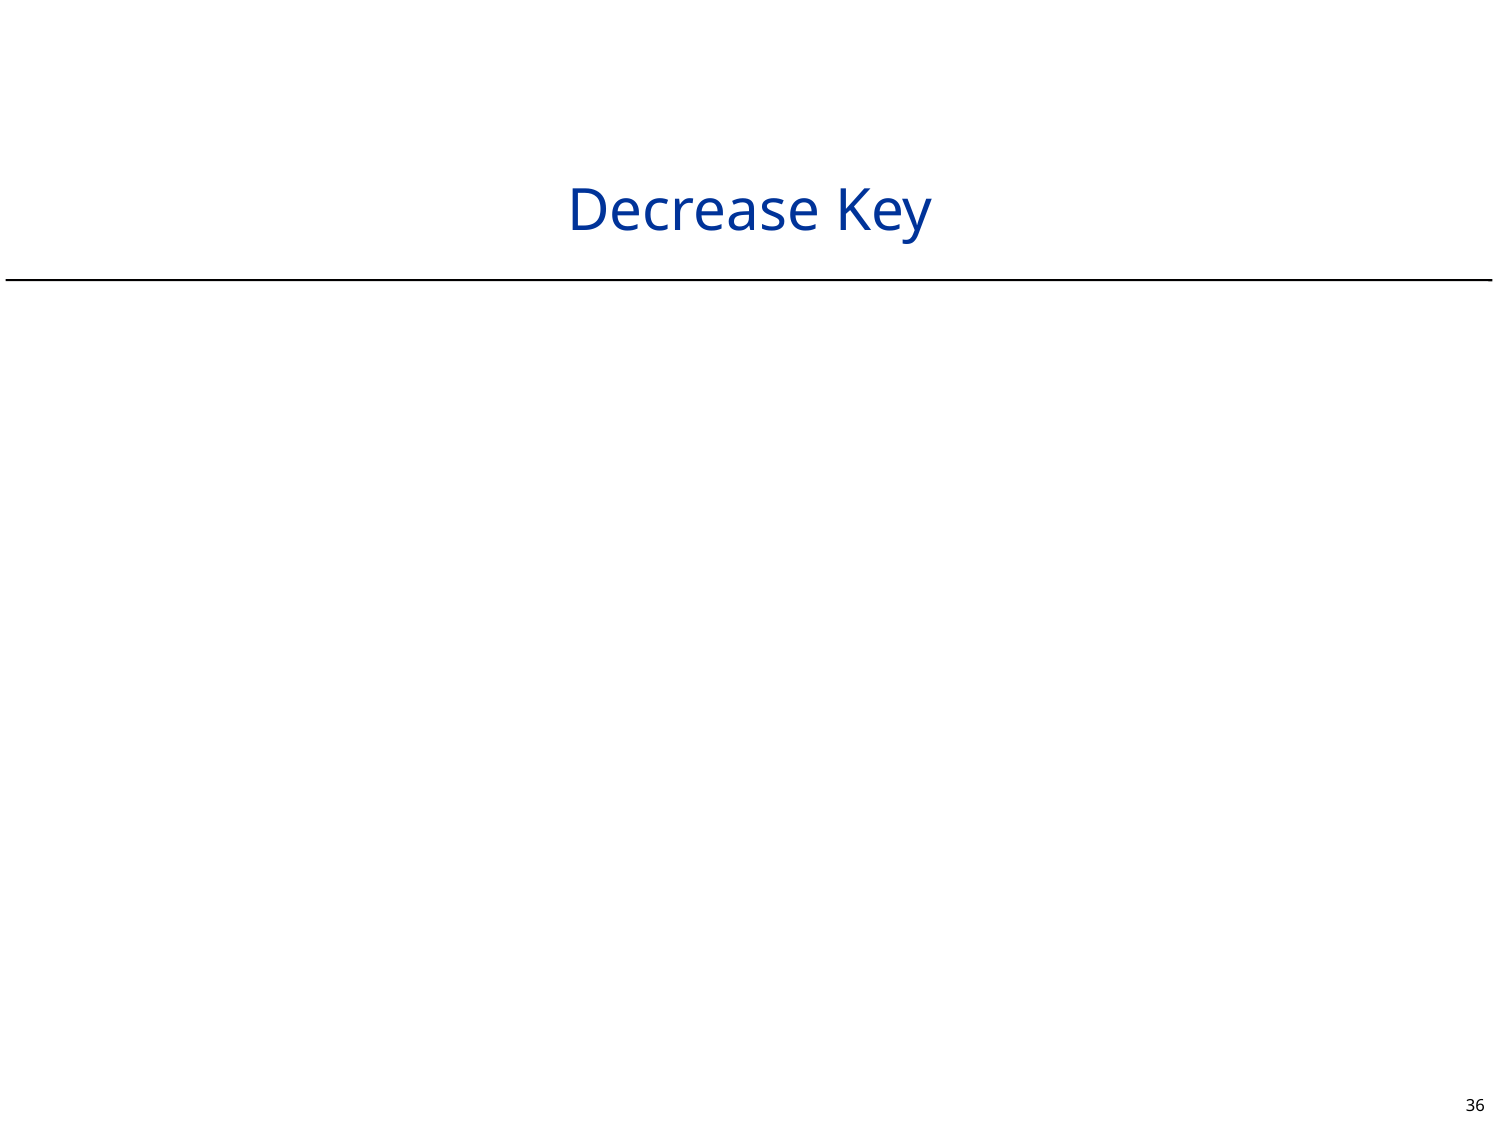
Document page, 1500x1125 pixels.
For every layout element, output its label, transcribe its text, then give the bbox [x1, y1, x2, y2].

text_box Decrease Key [0, 0, 1500, 250]
slide_number 36 [1187, 1087, 1500, 1125]
